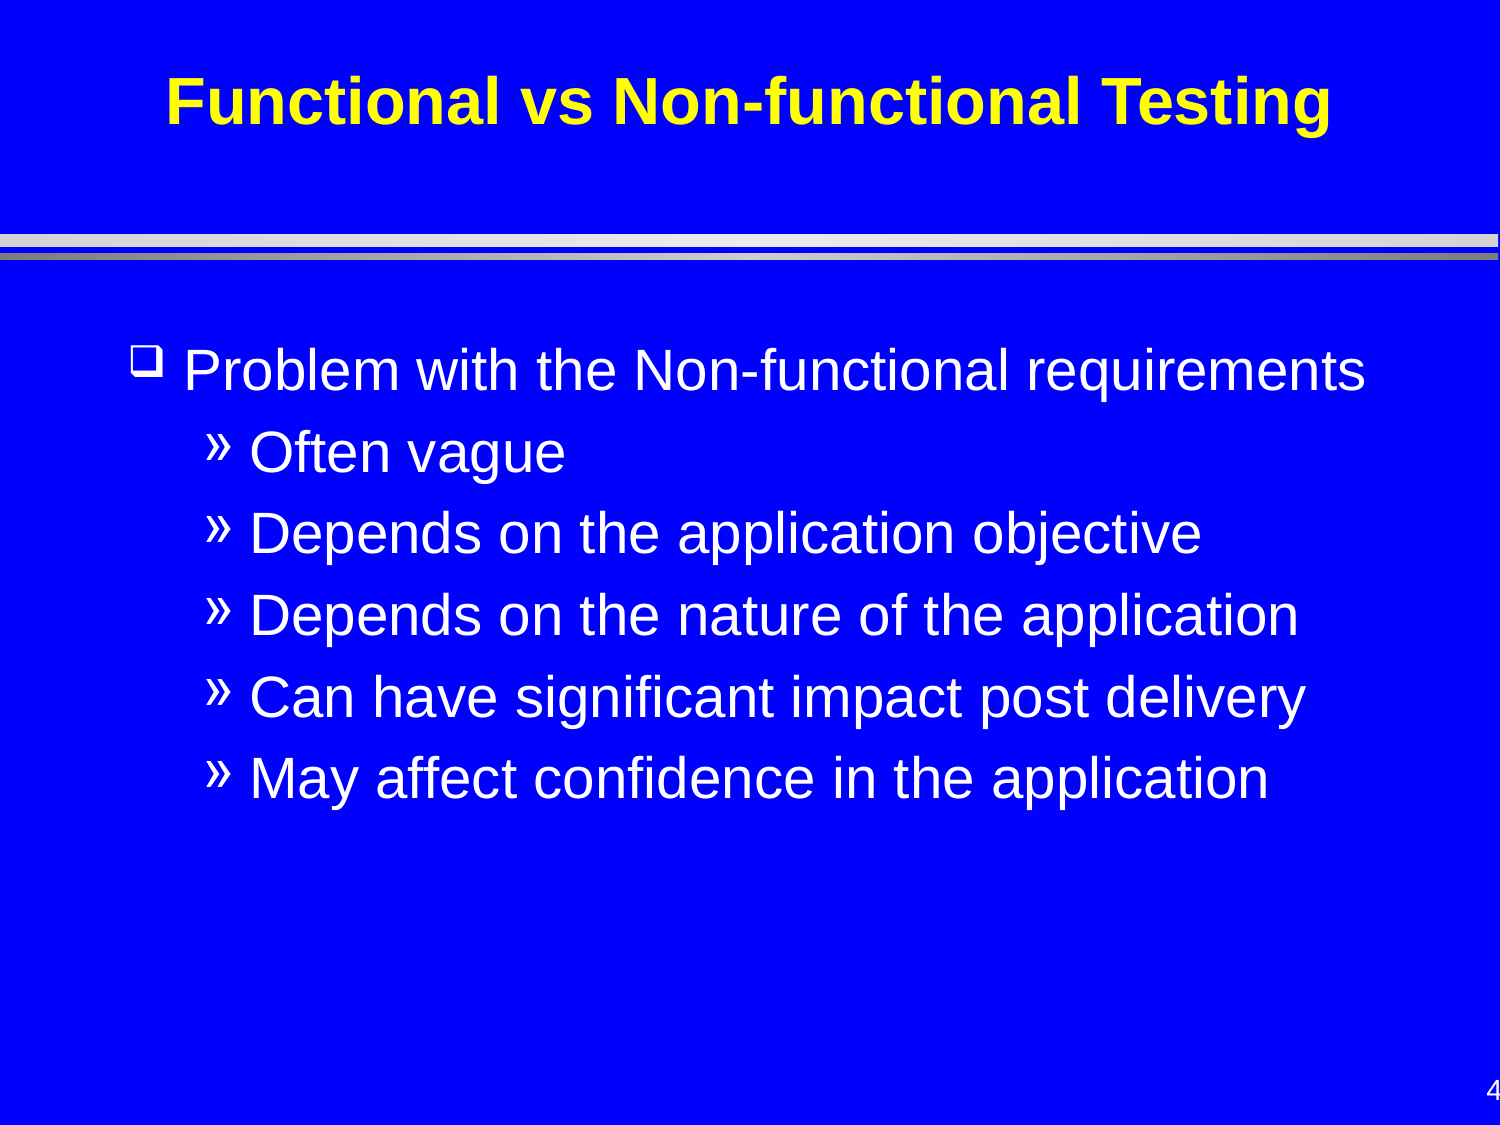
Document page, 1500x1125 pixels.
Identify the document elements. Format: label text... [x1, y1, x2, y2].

title Functional vs Non-functional Testing [111, 36, 1388, 226]
list Problem with the Non-functional requirements Often vague Depends on the application objective Depends on the nature of the application Can have significant impact post delivery May affect confidence in the application [111, 324, 1388, 1001]
